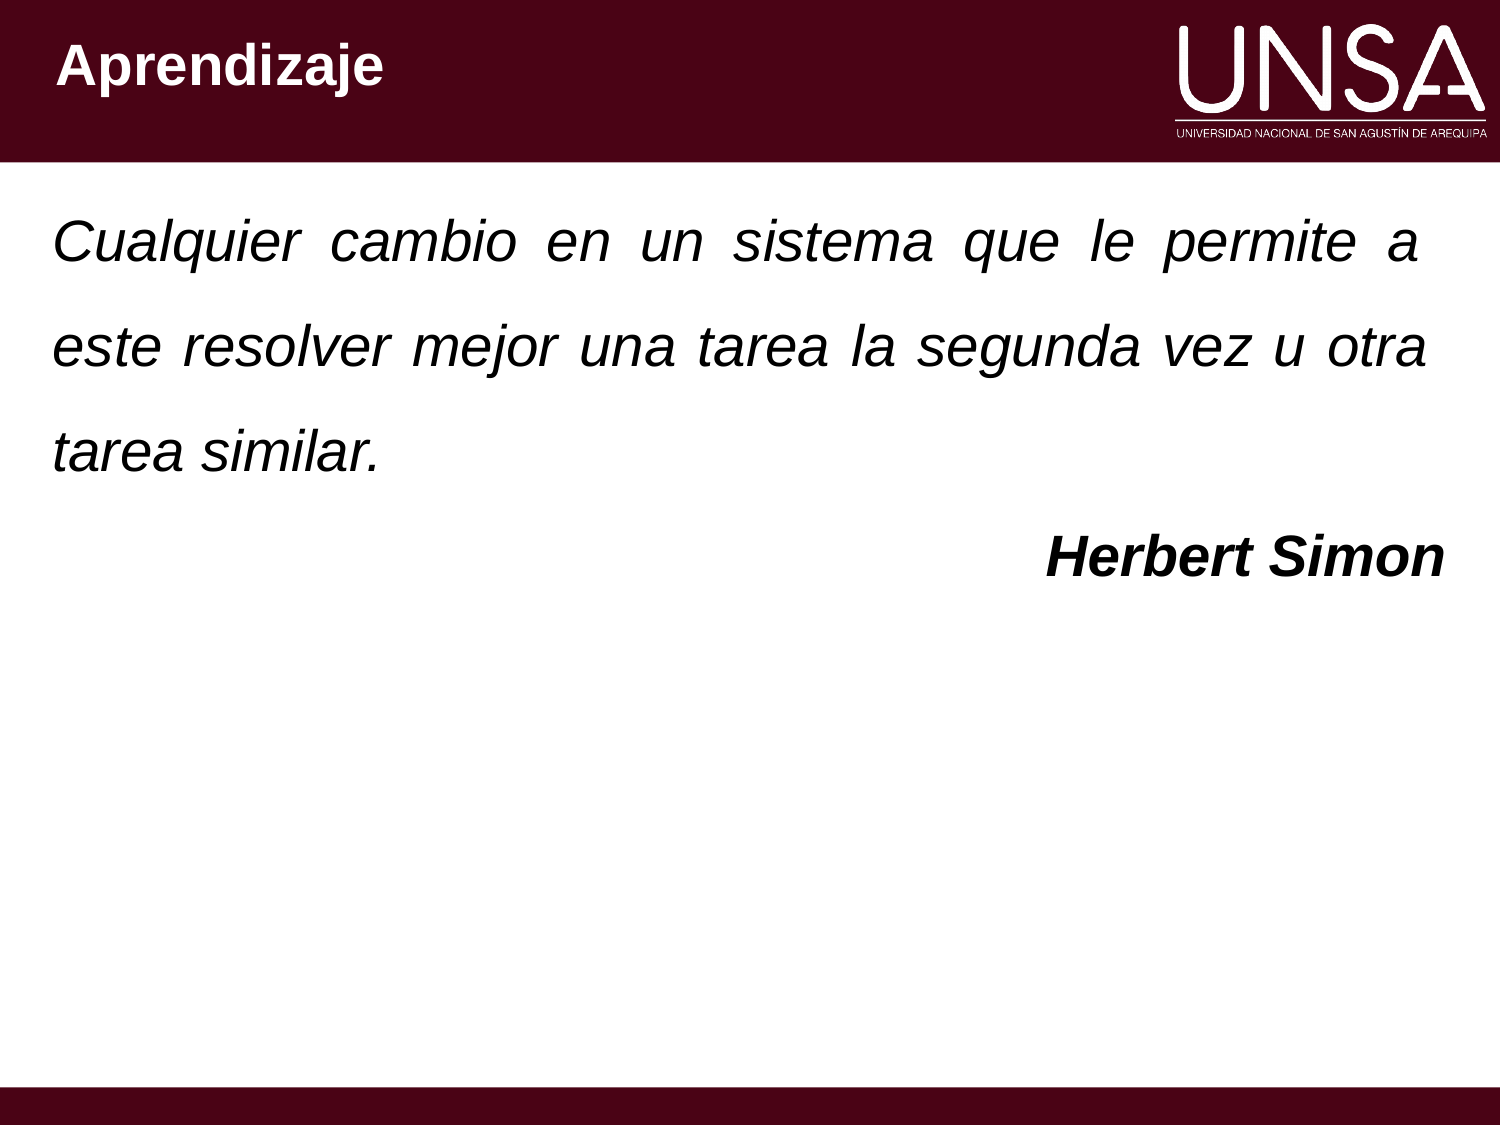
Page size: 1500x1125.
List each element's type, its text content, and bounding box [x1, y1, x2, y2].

text_box Cualquier cambio en un sistema que le permite a este resolver mejor una tarea la segunda vez u otra tarea similar. Herbert Simon [50, 165, 1450, 588]
picture [1175, 24, 1487, 138]
title Aprendizaje [53, 25, 389, 165]
